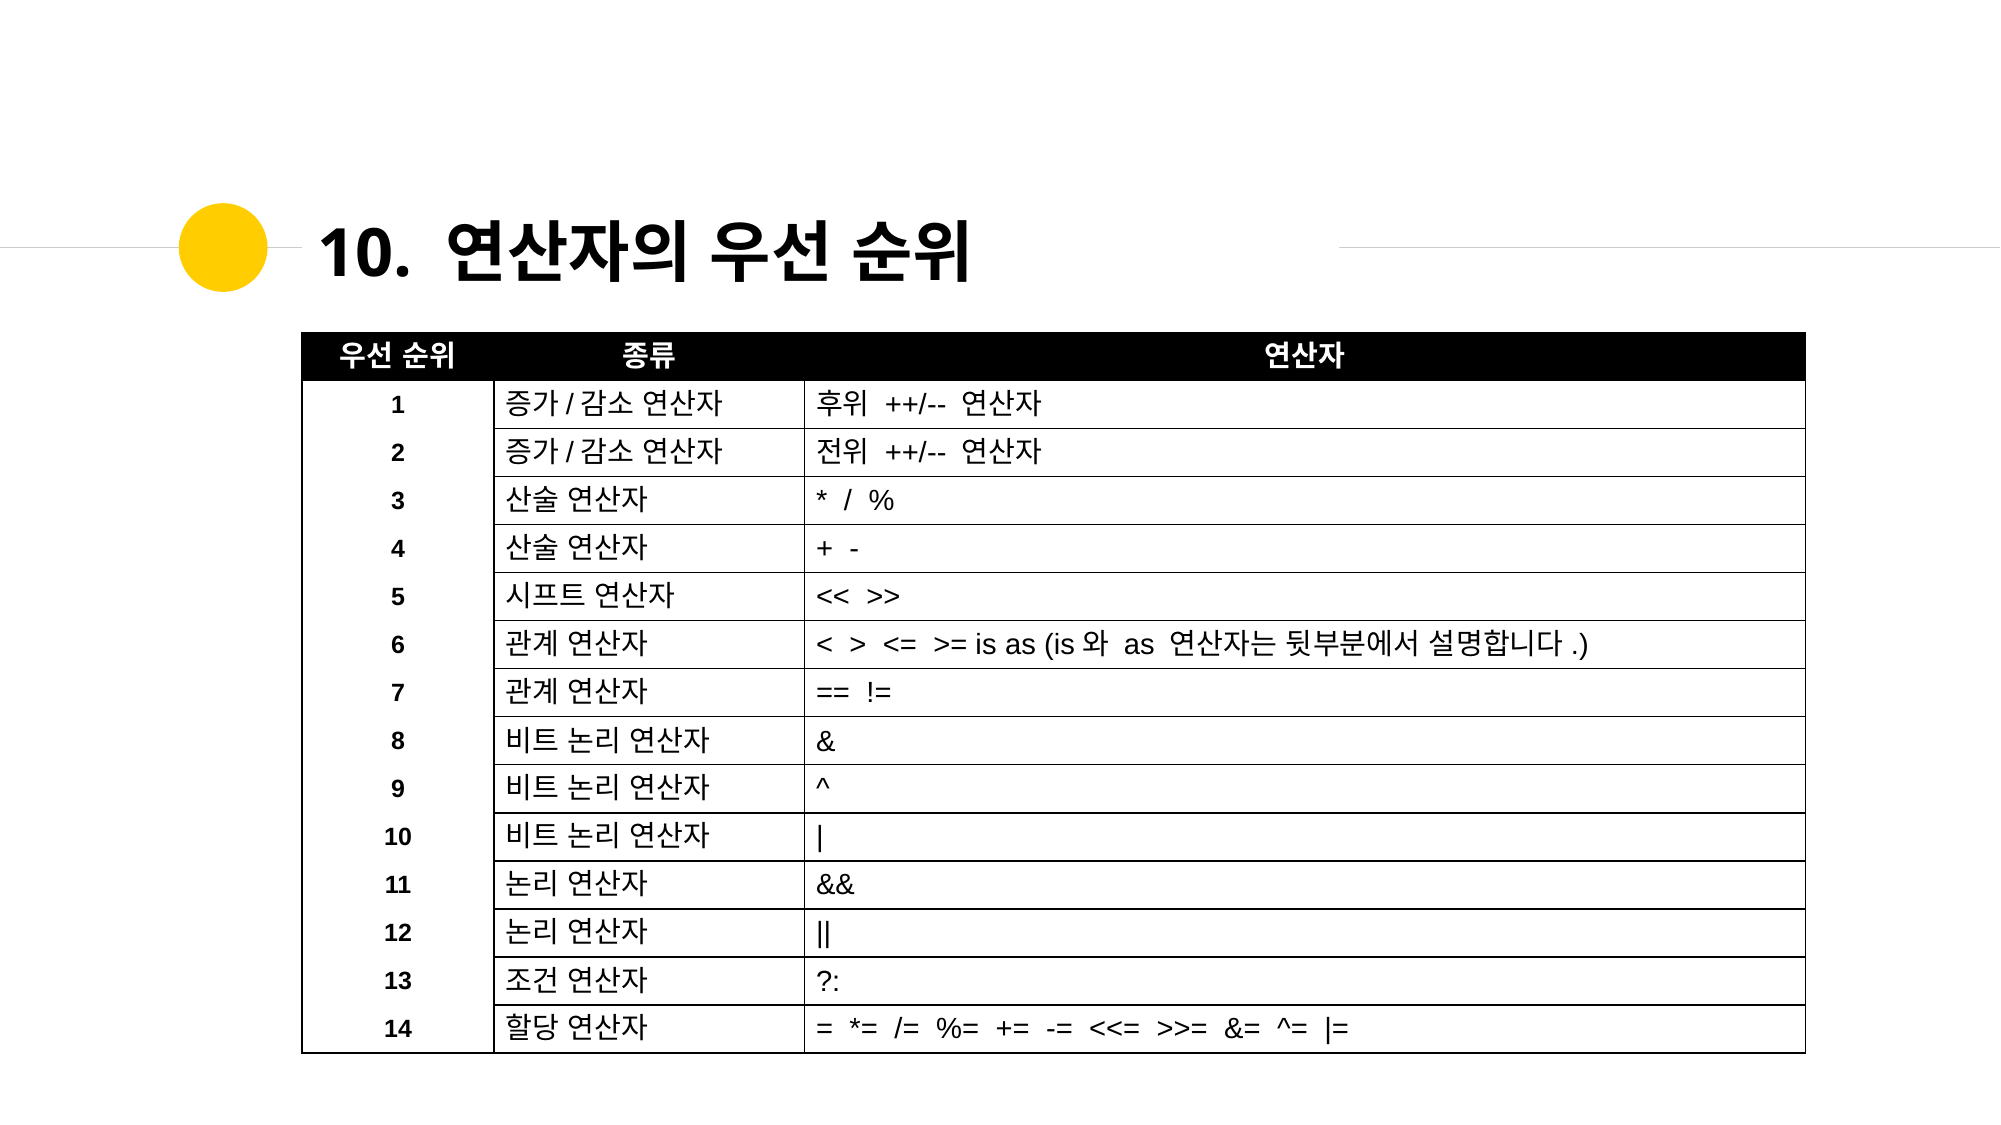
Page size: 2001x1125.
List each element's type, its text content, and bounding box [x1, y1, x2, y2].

table_cell 할당 연산자 [495, 1006, 804, 1052]
table_cell && [805, 862, 1805, 908]
table_cell 논리 연산자 [495, 910, 804, 956]
table_cell 논리 연산자 [495, 862, 804, 908]
table_cell + - [805, 525, 1805, 572]
table_cell 4 [303, 525, 493, 573]
table_cell 10 [303, 813, 493, 861]
table_cell 5 [303, 573, 493, 621]
table_cell * / % [805, 477, 1805, 524]
table_cell 비트 논리 연산자 [495, 717, 804, 764]
table_cell 후위 ++/-- 연산자 [805, 381, 1805, 428]
table_cell 비트 논리 연산자 [495, 814, 804, 860]
table_cell ?: [805, 958, 1805, 1004]
table_cell == != [805, 669, 1805, 716]
table_cell 조건 연산자 [495, 958, 804, 1004]
table_header 우선 순위 [303, 333, 494, 381]
table_cell 13 [303, 957, 493, 1005]
table_header 종류 [494, 333, 805, 380]
table_cell < > <= >= is as (is와 as 연산자는 뒷부분에서 설명합니다.) [805, 621, 1805, 668]
table_cell 1 [303, 381, 493, 429]
table_cell & [805, 717, 1805, 764]
table_cell 관계 연산자 [495, 621, 804, 668]
table_cell 12 [303, 909, 493, 957]
table_cell 9 [303, 765, 493, 813]
table_cell ^ [805, 765, 1805, 812]
table_cell 시프트 연산자 [495, 573, 804, 620]
table_cell 비트 논리 연산자 [495, 765, 804, 812]
table_cell 3 [303, 477, 493, 525]
table_cell 산술 연산자 [495, 477, 804, 524]
title 10. 연산자의 우선 순위 [302, 201, 1340, 297]
table_cell = *= /= %= += -= <<= >>= &= ^= |= [805, 1006, 1805, 1052]
table_cell 8 [303, 717, 493, 765]
table_cell 6 [303, 621, 493, 669]
table_cell << >> [805, 573, 1805, 620]
table_cell 증가/감소 연산자 [495, 429, 804, 476]
table_cell 전위 ++/-- 연산자 [805, 429, 1805, 476]
table_header 연산자 [805, 333, 1805, 380]
table_cell 관계 연산자 [495, 669, 804, 716]
table_cell 산술 연산자 [495, 525, 804, 572]
table_cell 7 [303, 669, 493, 717]
table_cell 14 [303, 1005, 493, 1052]
table_cell 증가/감소 연산자 [495, 381, 804, 428]
table_cell | [805, 814, 1805, 860]
table_cell || [805, 910, 1805, 956]
table_cell 2 [303, 429, 493, 477]
table_cell 11 [303, 861, 493, 909]
